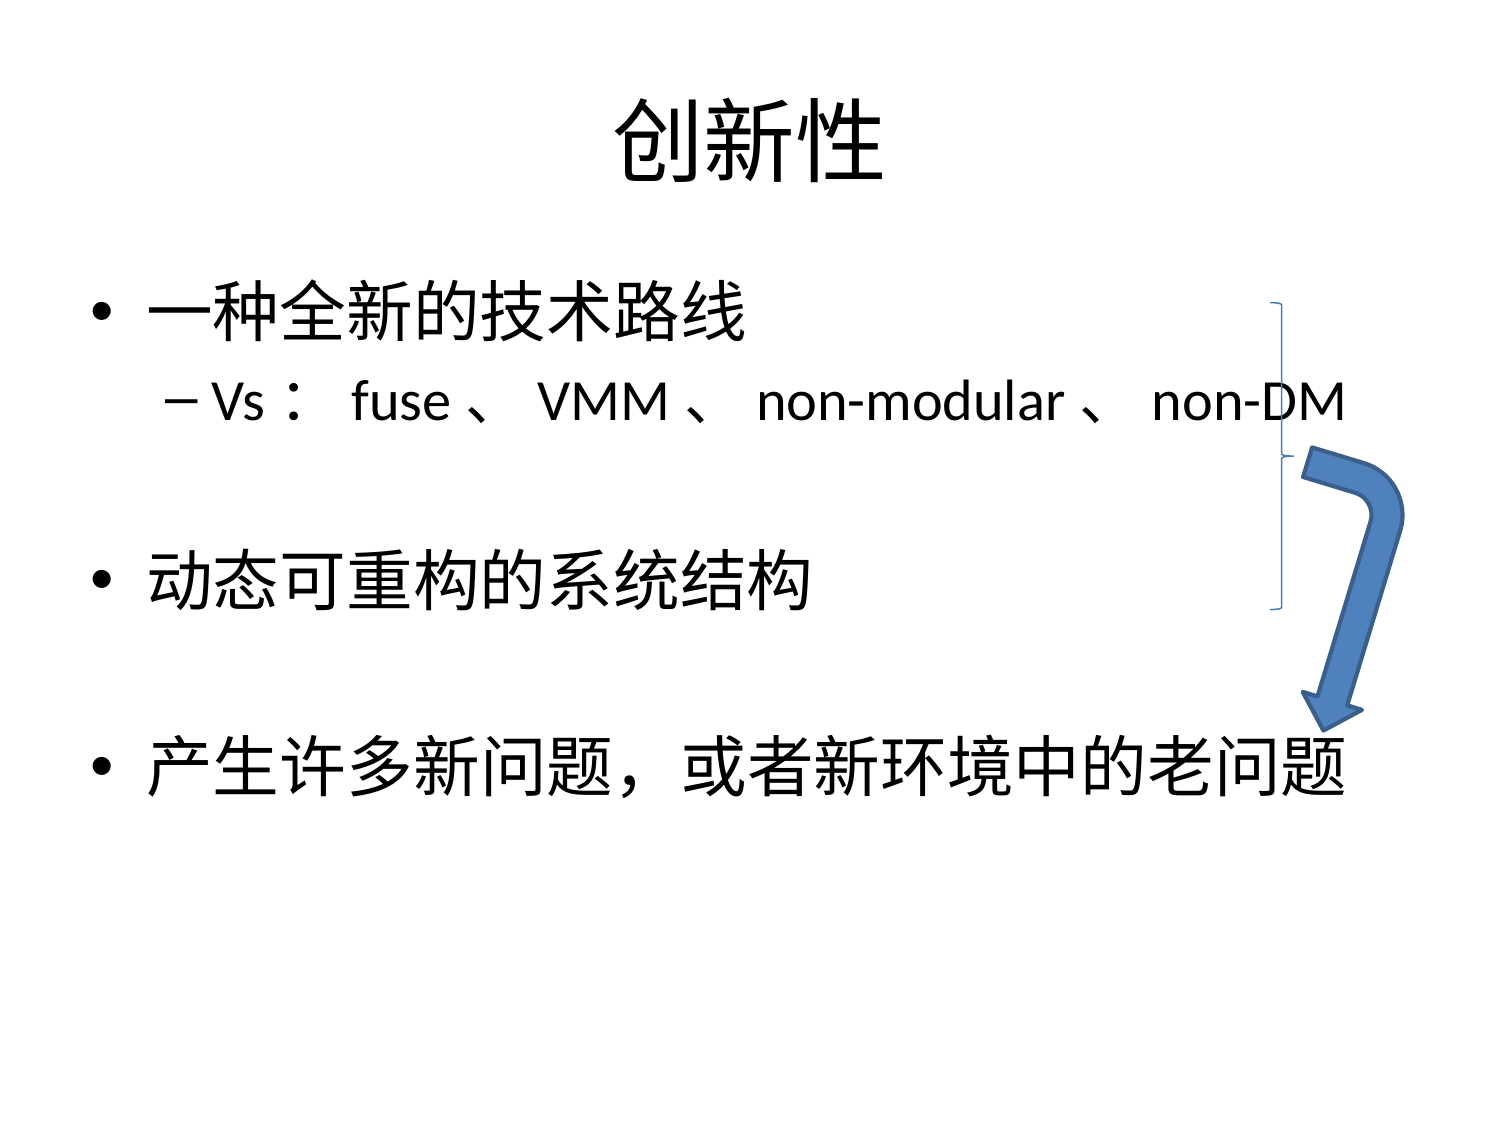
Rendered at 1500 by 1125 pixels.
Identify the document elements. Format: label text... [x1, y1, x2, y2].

text_box [1300, 445, 1405, 733]
title 创新性 [74, 44, 1426, 233]
text_box [1269, 301, 1295, 611]
list 一种全新的技术路线 Vs：fuse、VMM、non-modular、non-DM 动态可重构的系统结构 产生许多新问题，或者新环境中的老问题 [74, 262, 1426, 1006]
